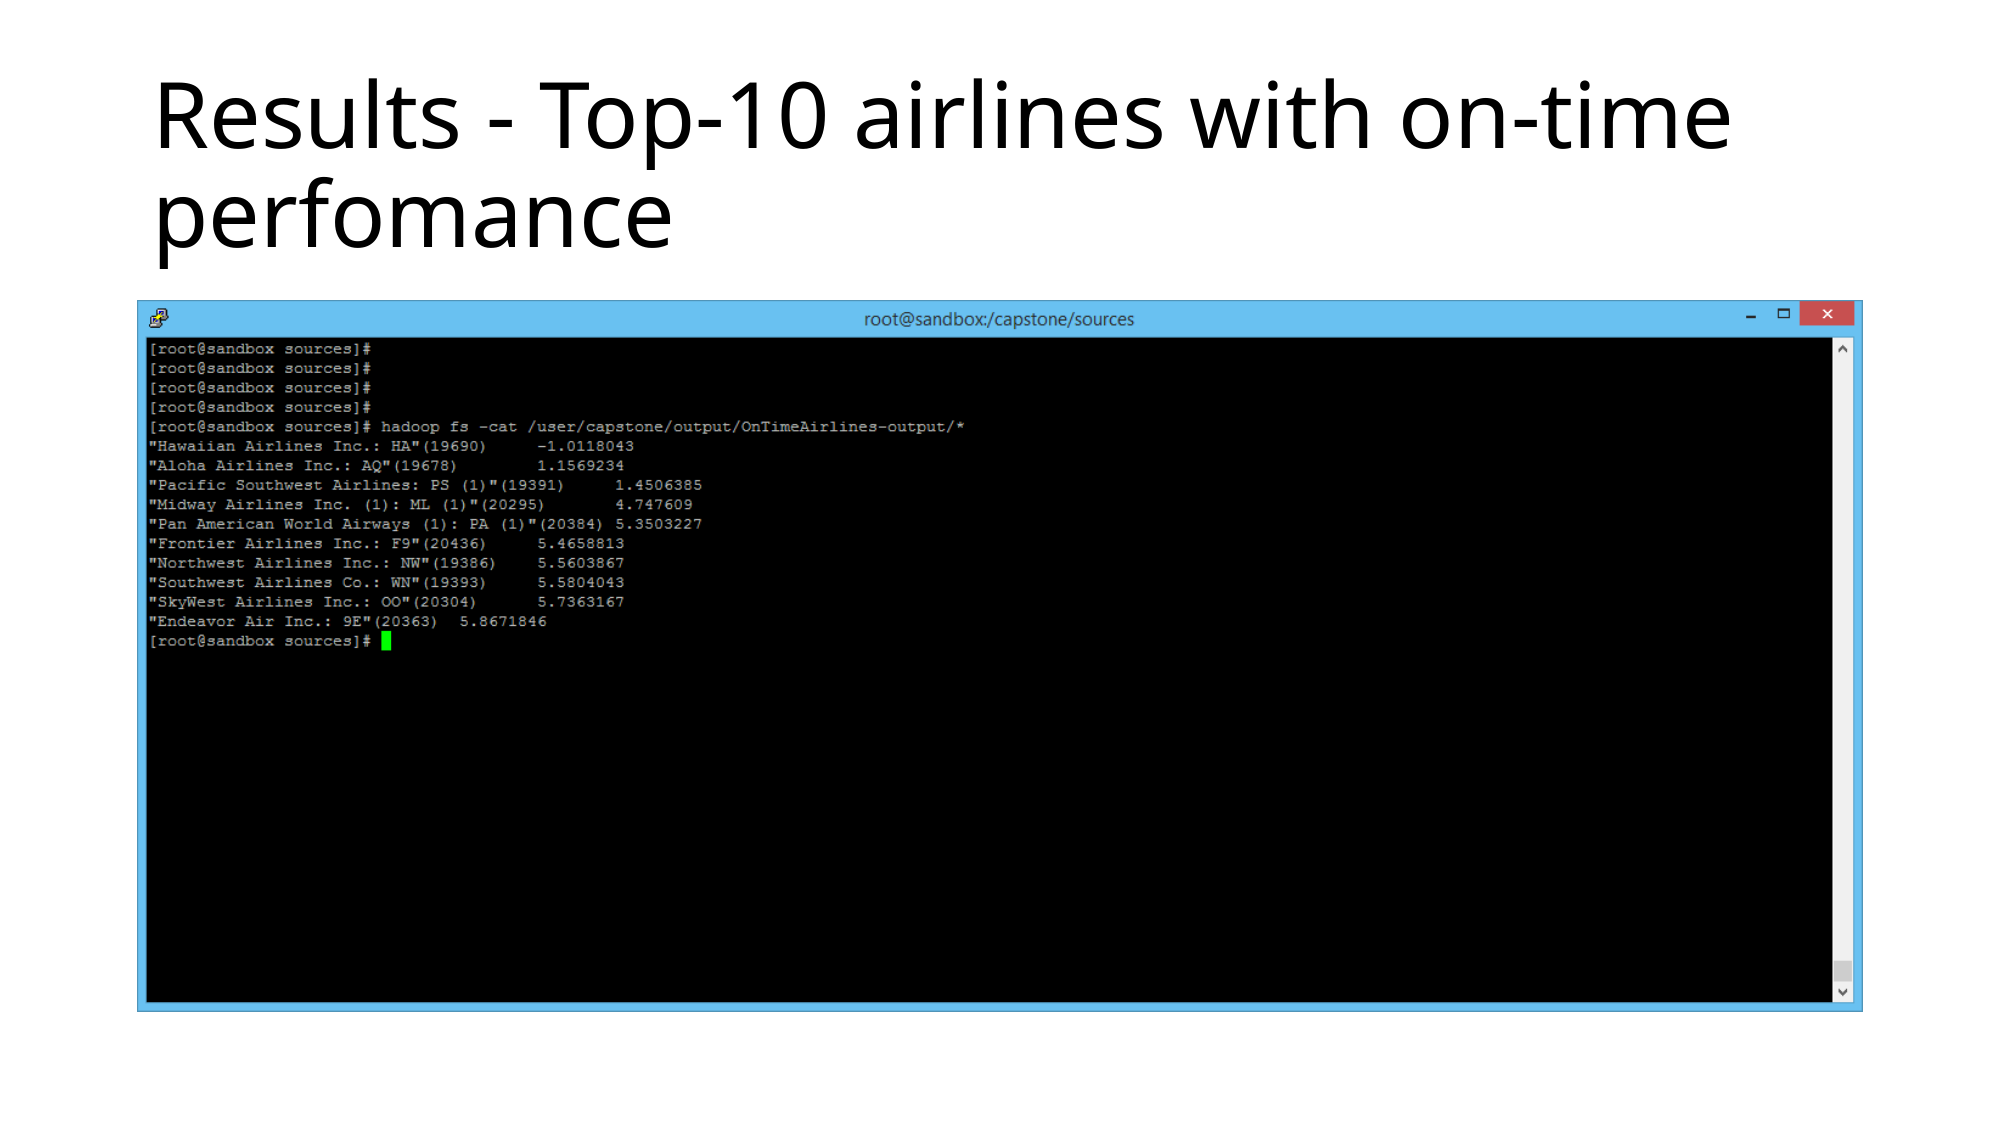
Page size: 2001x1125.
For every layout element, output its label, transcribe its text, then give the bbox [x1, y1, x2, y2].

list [137, 300, 1863, 1012]
title Results - Top-10 airlines with on-time perfomance [137, 59, 1863, 278]
